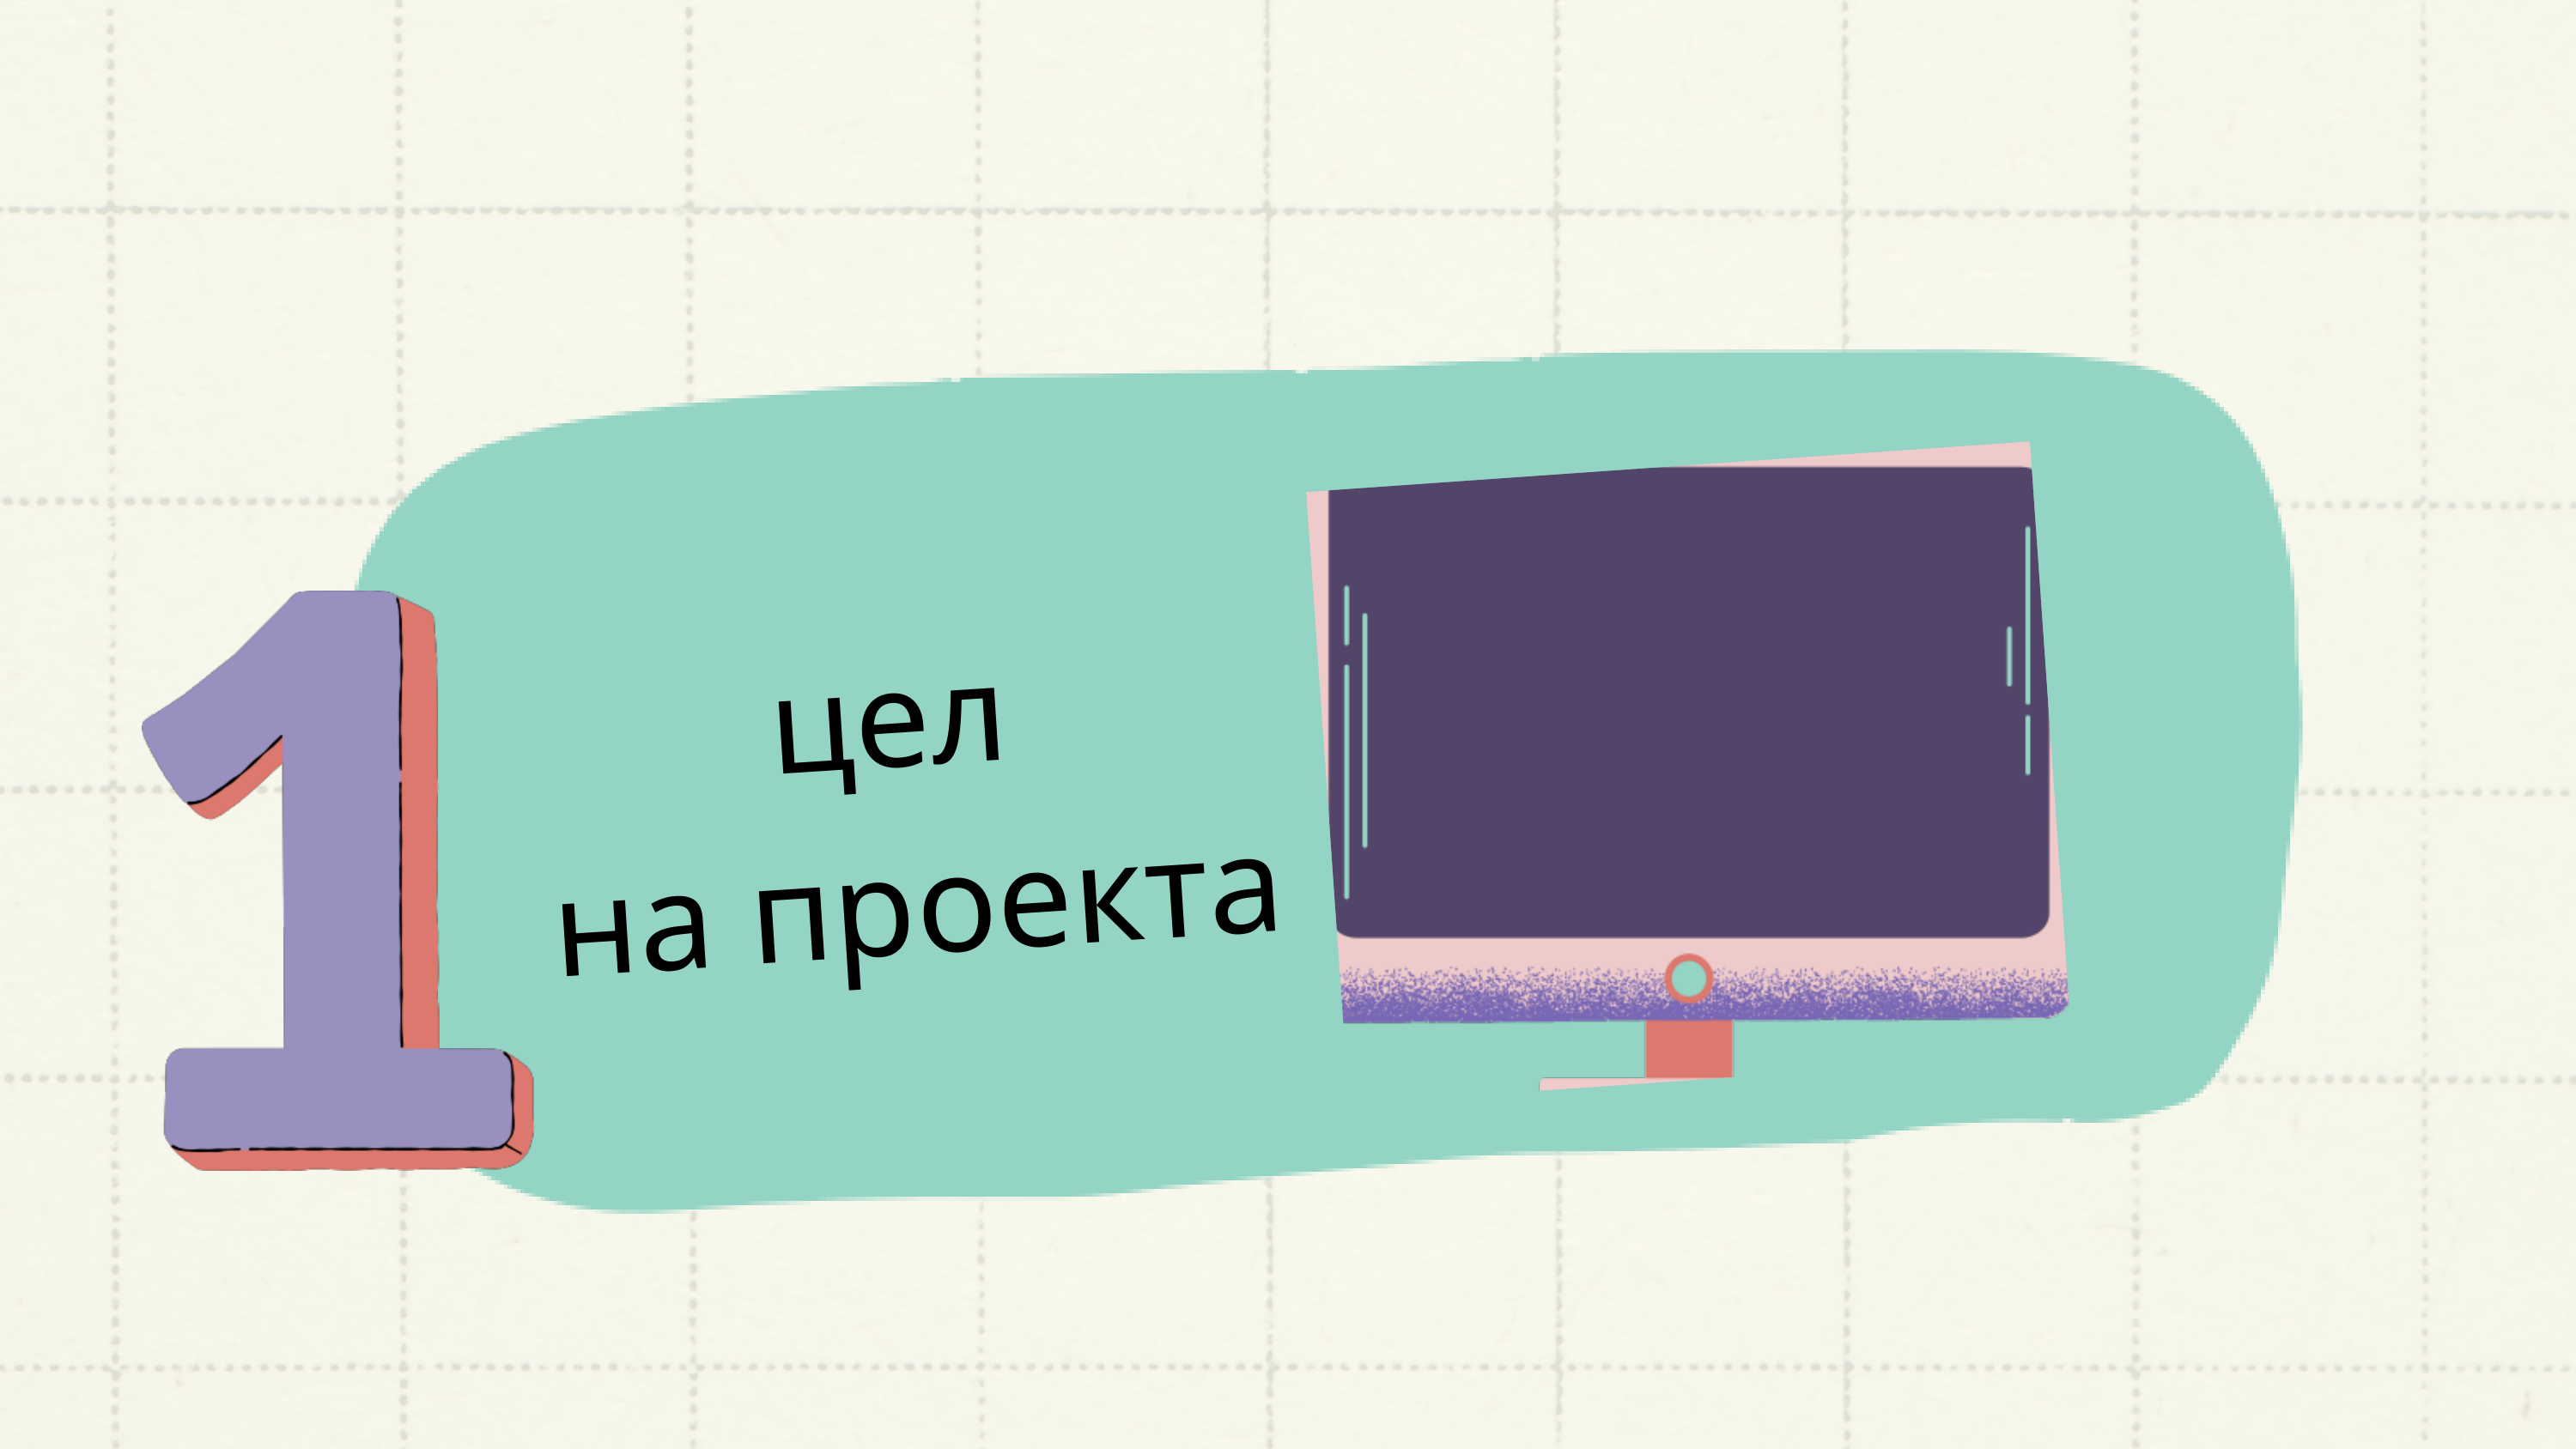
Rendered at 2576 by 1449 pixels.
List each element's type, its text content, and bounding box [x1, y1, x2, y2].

text_box [0, 0, 2576, 1449]
text_box [142, 591, 535, 1171]
text_box [337, 349, 2303, 1218]
text_box цел на проекта [533, 580, 1289, 1004]
text_box [1306, 441, 2073, 1105]
